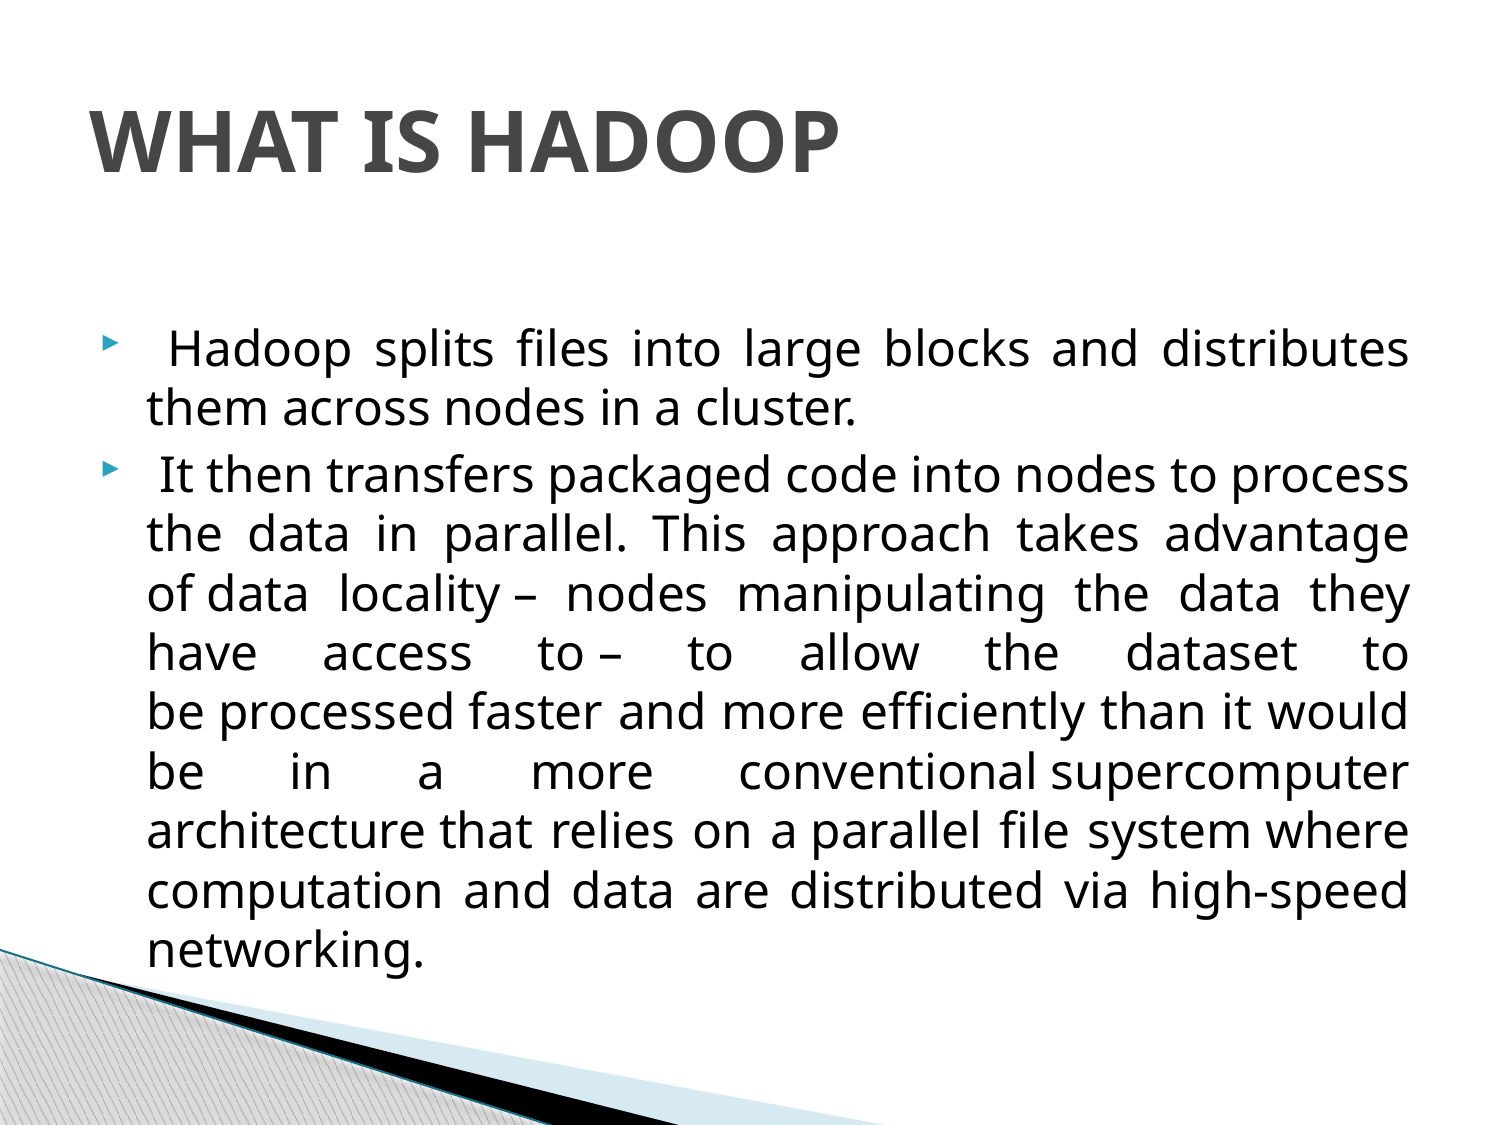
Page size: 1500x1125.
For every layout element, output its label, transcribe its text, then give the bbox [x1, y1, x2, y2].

list Hadoop splits files into large blocks and distributes them across nodes in a cluster. It then transfers packaged code into nodes to process the data in parallel. This approach takes advantage of data locality – nodes manipulating the data they have access to – to allow the dataset to be processed faster and more efficiently than it would be in a more conventional supercomputer architecture that relies on a parallel file system where computation and data are distributed via high-speed networking. [75, 243, 1425, 986]
title WHAT IS HADOOP [75, 45, 1425, 233]
